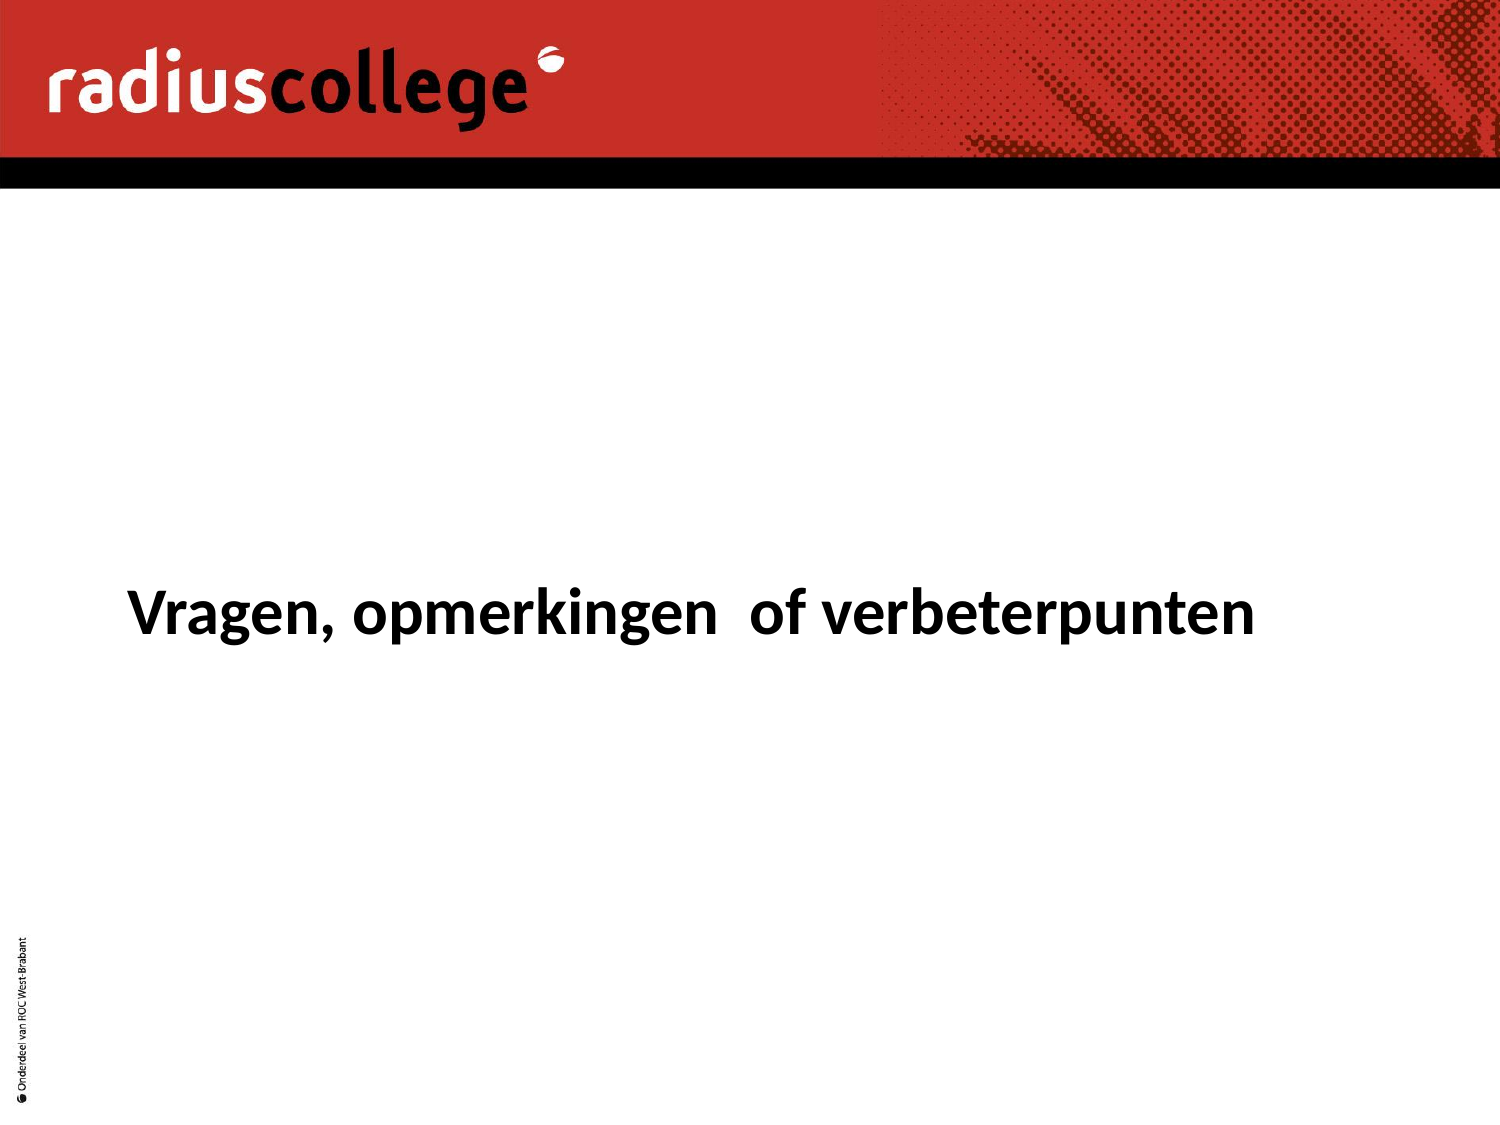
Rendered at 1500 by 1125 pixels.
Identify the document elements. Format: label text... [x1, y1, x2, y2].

title Vragen, opmerkingen of verbeterpunten [112, 538, 1388, 677]
picture [0, 0, 1500, 1125]
